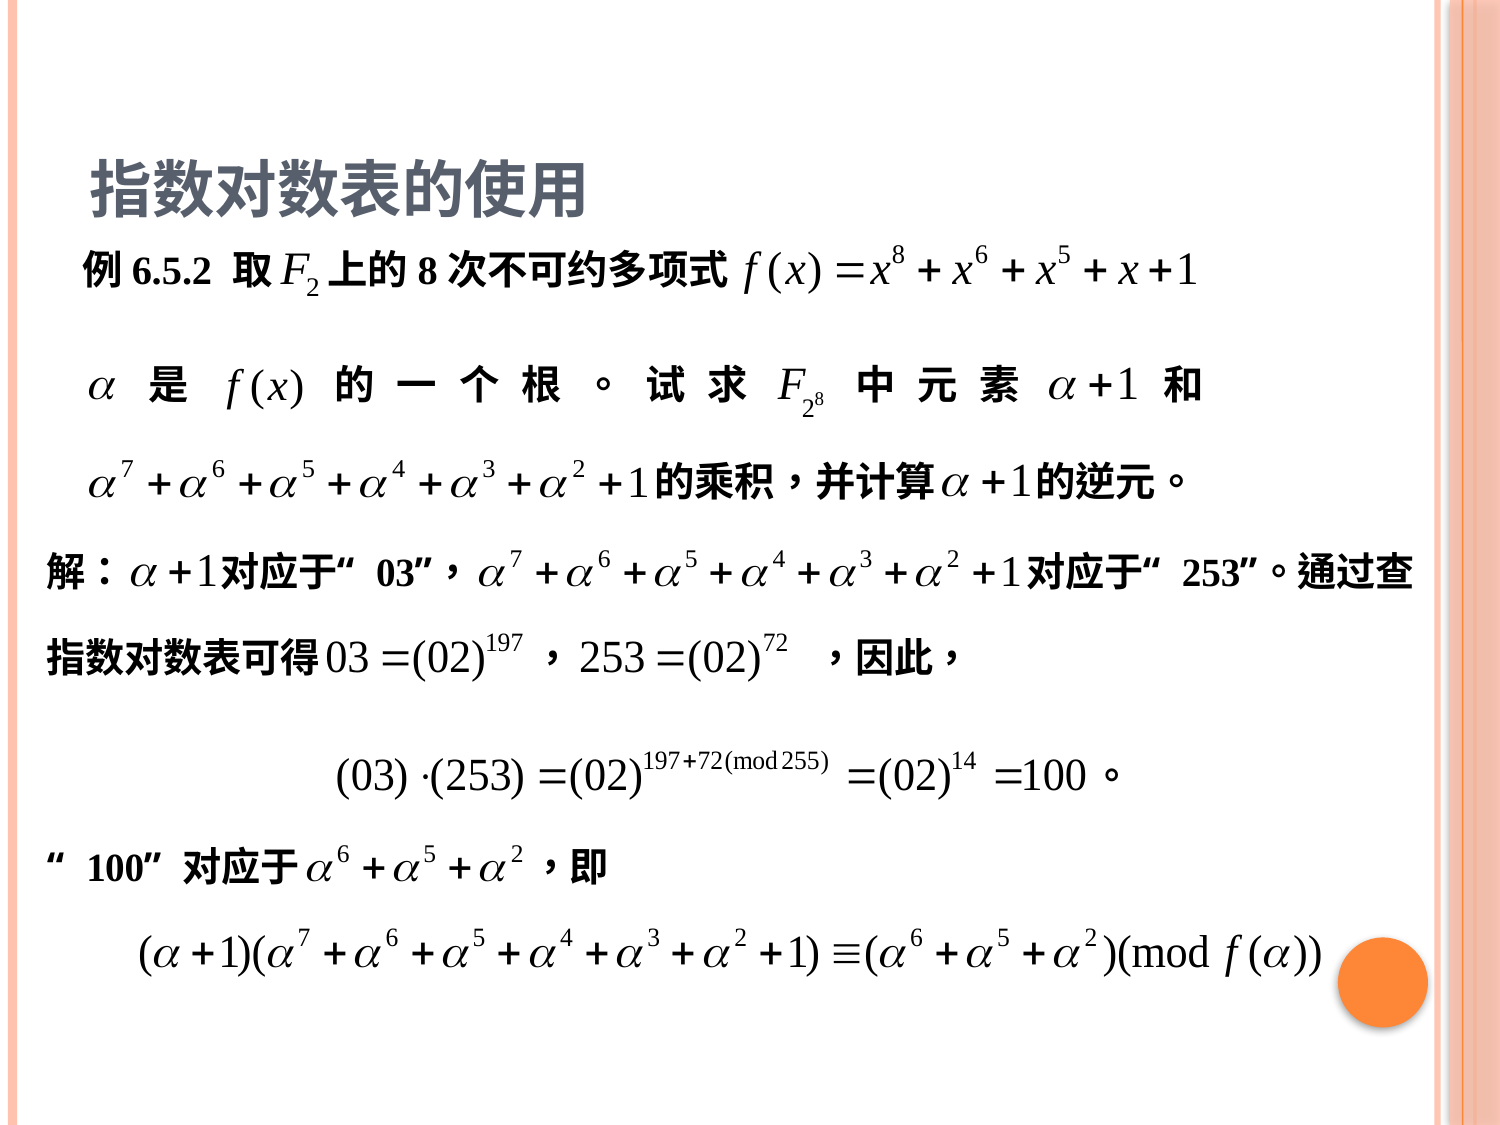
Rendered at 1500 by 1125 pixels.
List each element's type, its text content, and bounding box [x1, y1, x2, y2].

title 指数对数表的使用 [75, 45, 1300, 233]
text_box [81, 210, 1208, 535]
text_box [46, 538, 1419, 1067]
